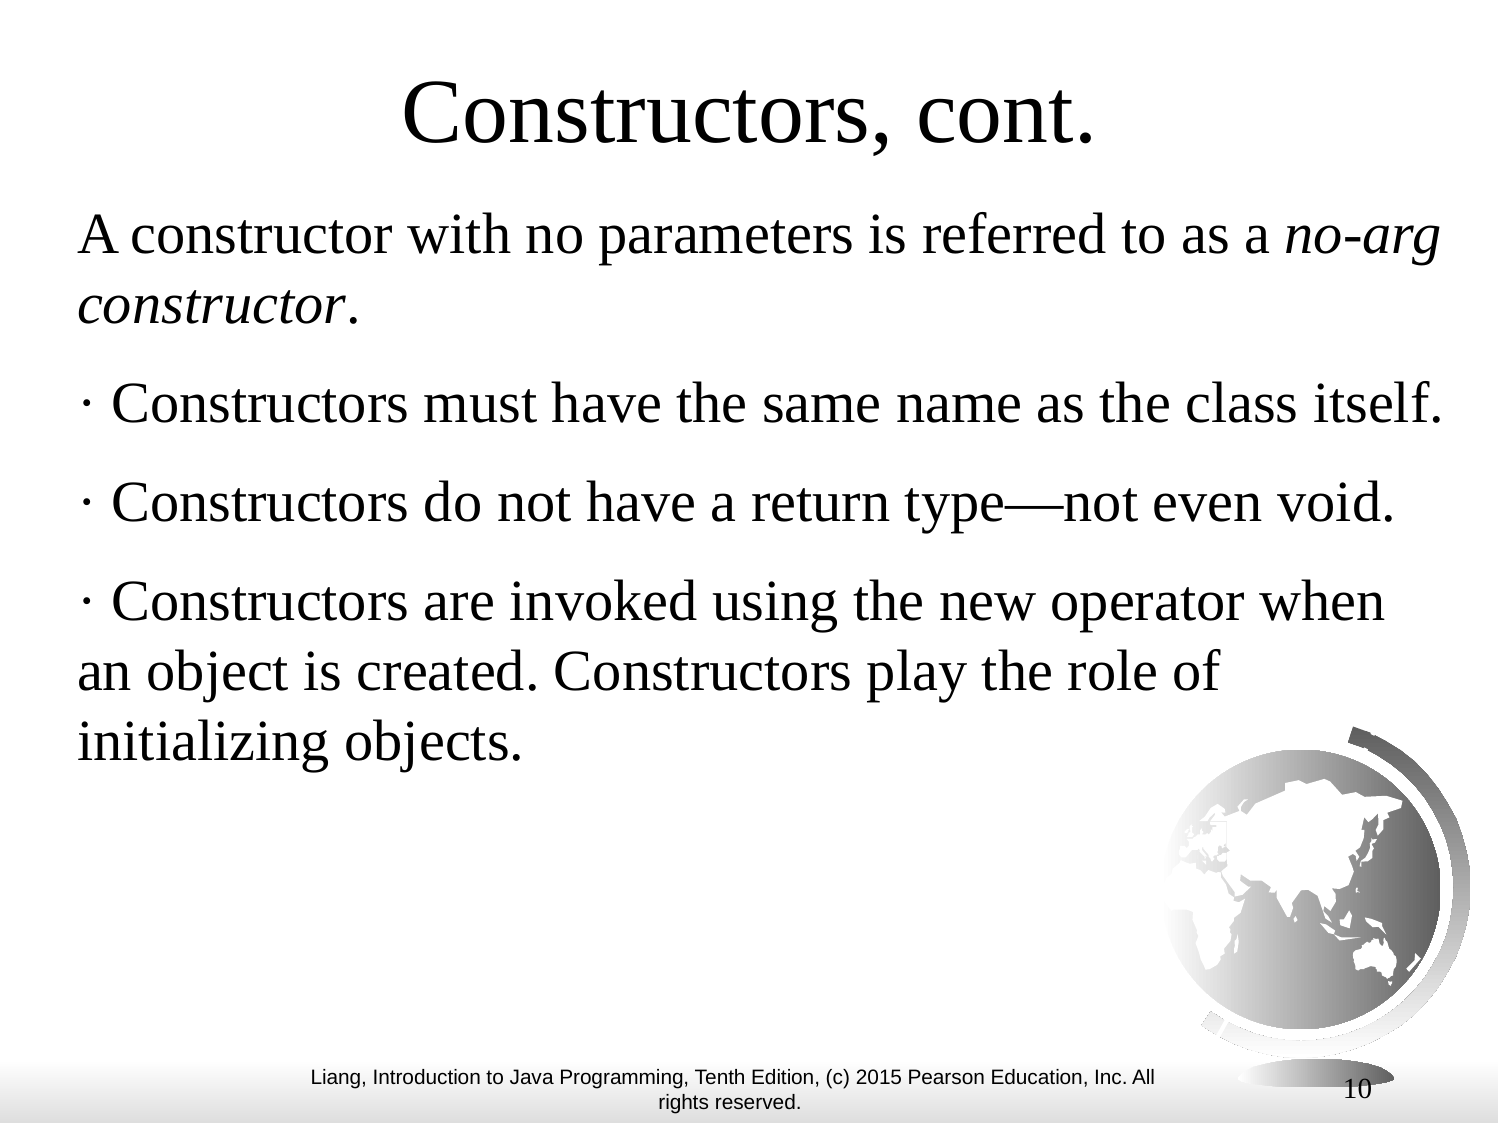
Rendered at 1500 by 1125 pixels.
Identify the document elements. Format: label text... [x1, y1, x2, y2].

title Constructors, cont. [112, 37, 1388, 175]
text_box A constructor with no parameters is referred to as a no-arg constructor. · Constructors must have the same name as the class itself. · Constructors do not have a return type—not even void. · Constructors are invoked using the new operator when an object is created. Constructors play the role of initializing objects. [62, 187, 1463, 780]
slide_number 10 [1074, 1049, 1388, 1125]
